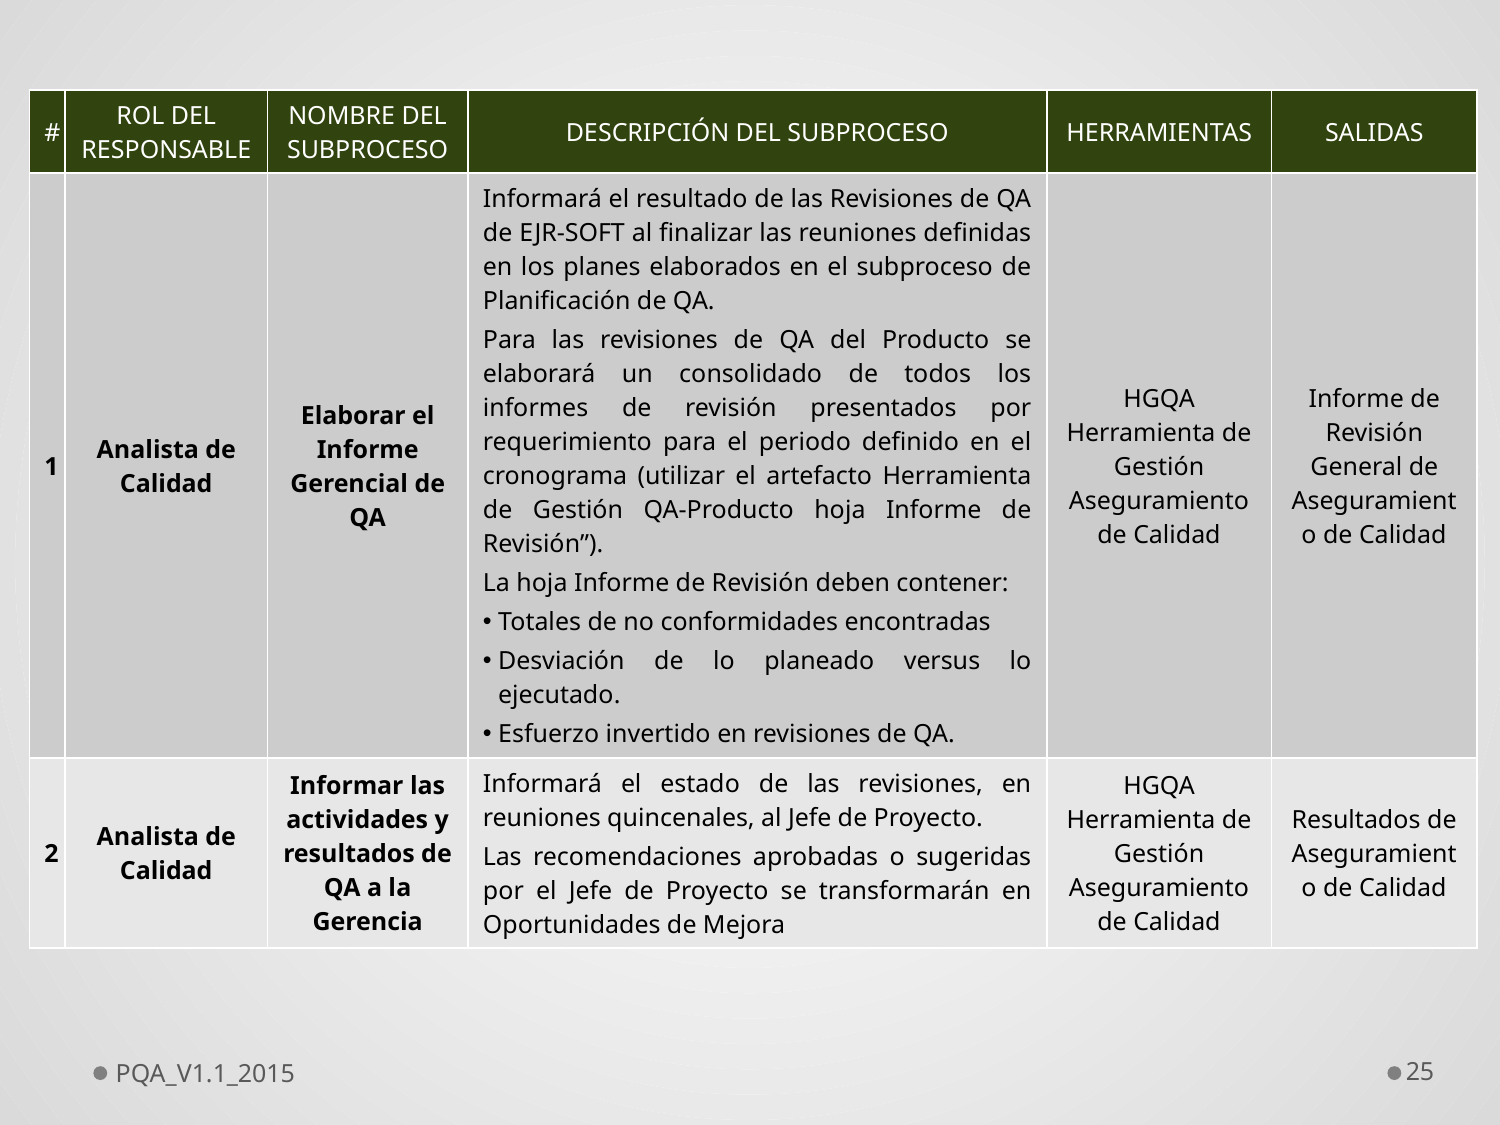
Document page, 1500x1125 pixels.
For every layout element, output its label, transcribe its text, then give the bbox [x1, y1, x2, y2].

table_cell Analista de Calidad [66, 759, 267, 947]
table_cell Informará el resultado de las Revisiones de QA de EJR-SOFT al finalizar las reuniones definidas en los planes elaborados en el subproceso de Planificación de QA. Para las revisiones de QA del Producto se elaborará un consolidado de todos los informes de revisión presentados por requerimiento para el periodo definido en el cronograma (utilizar el artefacto Herramienta de Gestión QA-Producto hoja Informe de Revisión”). La hoja Informe de Revisión deben contener: Totales de no conformidades encontradas Desviación de lo planeado versus lo ejecutado. Esfuerzo invertido en revisiones de QA. [469, 174, 1046, 757]
table_header SALIDAS [1272, 91, 1476, 172]
table_cell Informar las actividades y resultados de QA a la Gerencia [268, 759, 467, 947]
slide_number 25 [1401, 1042, 1494, 1103]
table_cell HGQA Herramienta de Gestión Aseguramiento de Calidad [1048, 174, 1271, 757]
table_header NOMBRE DEL SUBPROCESO [268, 91, 467, 172]
table_cell HGQA Herramienta de Gestión Aseguramiento de Calidad [1048, 759, 1271, 947]
table_cell Analista de Calidad [66, 174, 267, 757]
table_header HERRAMIENTAS [1048, 91, 1271, 172]
table_header DESCRIPCIÓN DEL SUBPROCESO [469, 91, 1046, 172]
table_cell 2 [30, 759, 64, 947]
footer PQA_V1.1_2015 [108, 1042, 703, 1103]
table_cell Resultados de Aseguramiento de Calidad [1272, 759, 1476, 947]
table_cell Informará el estado de las revisiones, en reuniones quincenales, al Jefe de Proyecto. Las recomendaciones aprobadas o sugeridas por el Jefe de Proyecto se transformarán en Oportunidades de Mejora [469, 759, 1046, 947]
table_cell Informe de Revisión General de Aseguramiento de Calidad [1272, 174, 1476, 757]
table_cell Elaborar el Informe Gerencial de QA [268, 174, 467, 757]
table_cell 1 [30, 174, 64, 757]
table_header ROL DEL RESPONSABLE [66, 91, 267, 172]
table_header # [30, 91, 64, 172]
